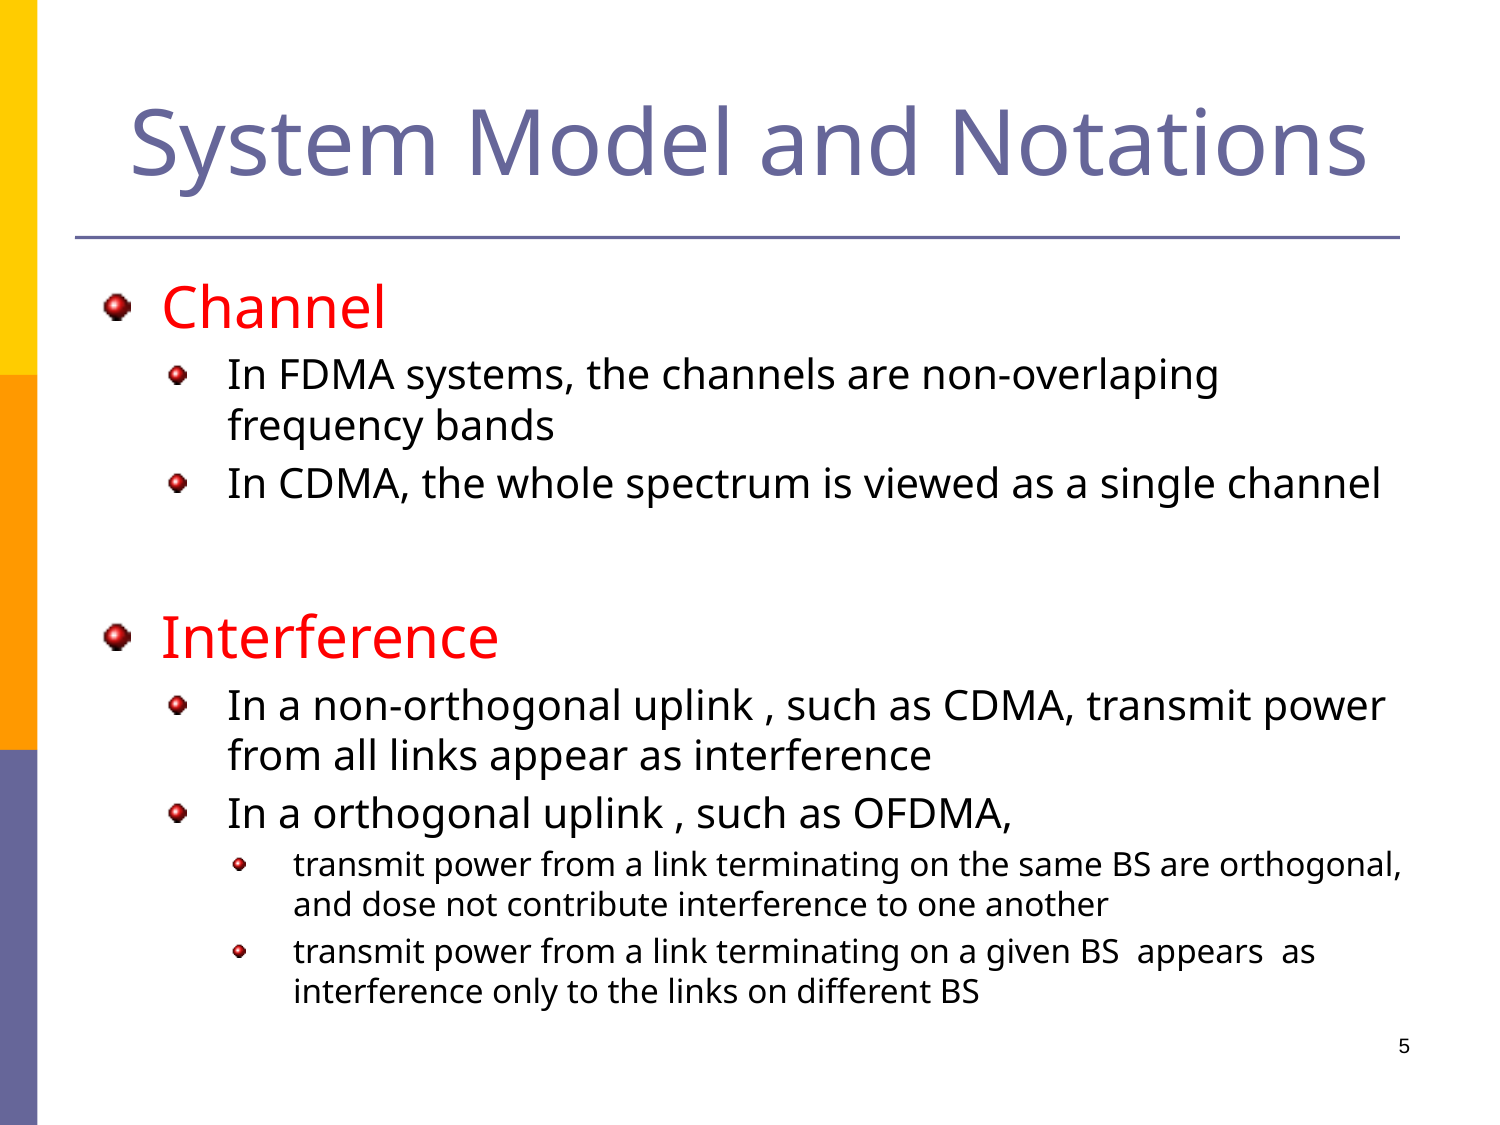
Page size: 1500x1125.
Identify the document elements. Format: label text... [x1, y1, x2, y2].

picture [230, 942, 246, 958]
picture [165, 470, 187, 493]
picture [165, 362, 187, 385]
list Channel In FDMA systems, the channels are non-overlaping frequency bands In CDMA, the whole spectrum is viewed as a single channel Interference In a non-orthogonal uplink , such as CDMA, transmit power from all links appear as interference In a orthogonal uplink , such as OFDMA, transmit power from a link terminating on the same BS are orthogonal, and dose not contribute interference to one another transmit power from a link terminating on a given BS appears as interference only to the links on different BS [75, 262, 1425, 1006]
picture [165, 692, 187, 715]
title System Model and Notations [75, 45, 1425, 233]
picture [165, 800, 187, 823]
slide_number 5 [1074, 1024, 1426, 1101]
picture [99, 289, 131, 321]
picture [230, 855, 246, 871]
picture [99, 619, 131, 651]
